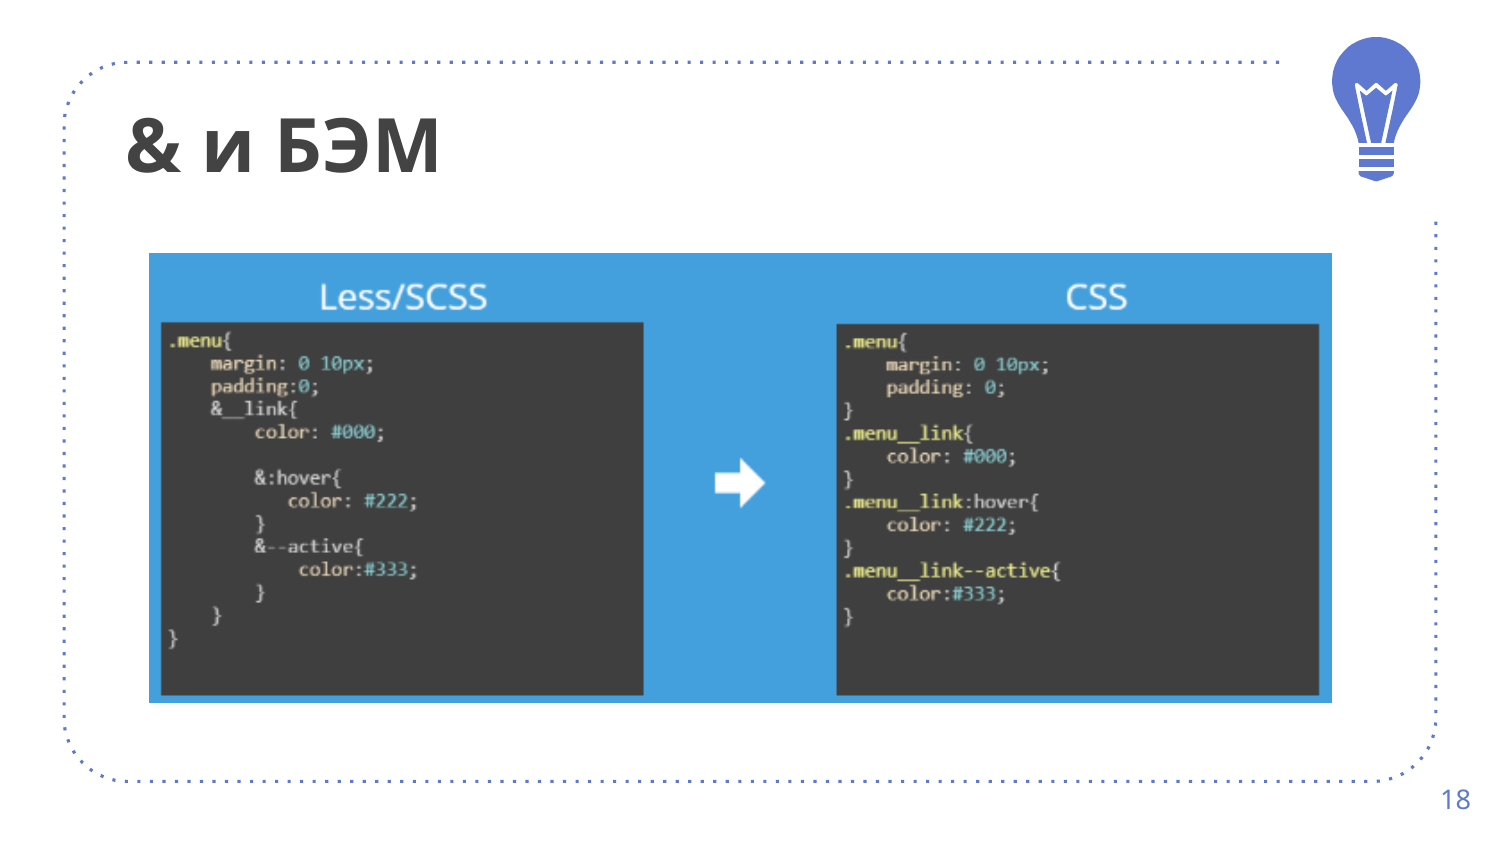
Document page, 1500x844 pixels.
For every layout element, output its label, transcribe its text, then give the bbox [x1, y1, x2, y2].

slide_number 18 [1411, 753, 1500, 844]
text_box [1331, 36, 1421, 182]
picture [149, 252, 1333, 704]
title & и БЭМ [110, 82, 1377, 208]
